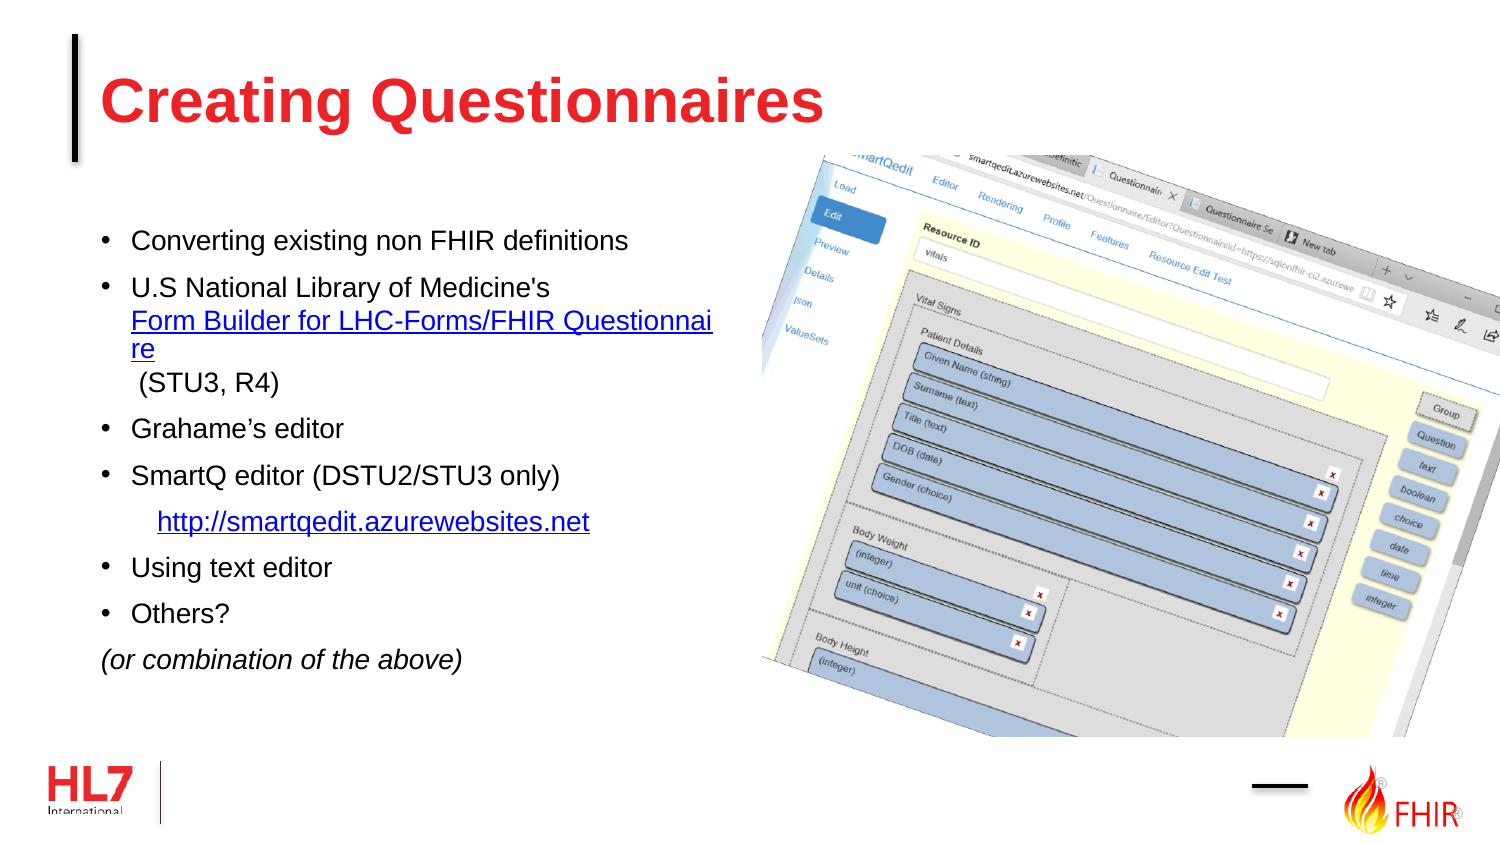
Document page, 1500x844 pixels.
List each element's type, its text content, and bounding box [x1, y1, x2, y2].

title Creating Questionnaires [100, 33, 1451, 163]
list Converting existing non FHIR definitions U.S National Library of Medicine's Form Builder for LHC-Forms/FHIR Questionnaire (STU3, R4) Grahame’s editor SmartQ editor (DSTU2/STU3 only) http://smartqedit.azurewebsites.net Using text editor Others? (or combination of the above) [100, 222, 719, 731]
picture [1339, 760, 1463, 837]
picture [761, 155, 1500, 737]
